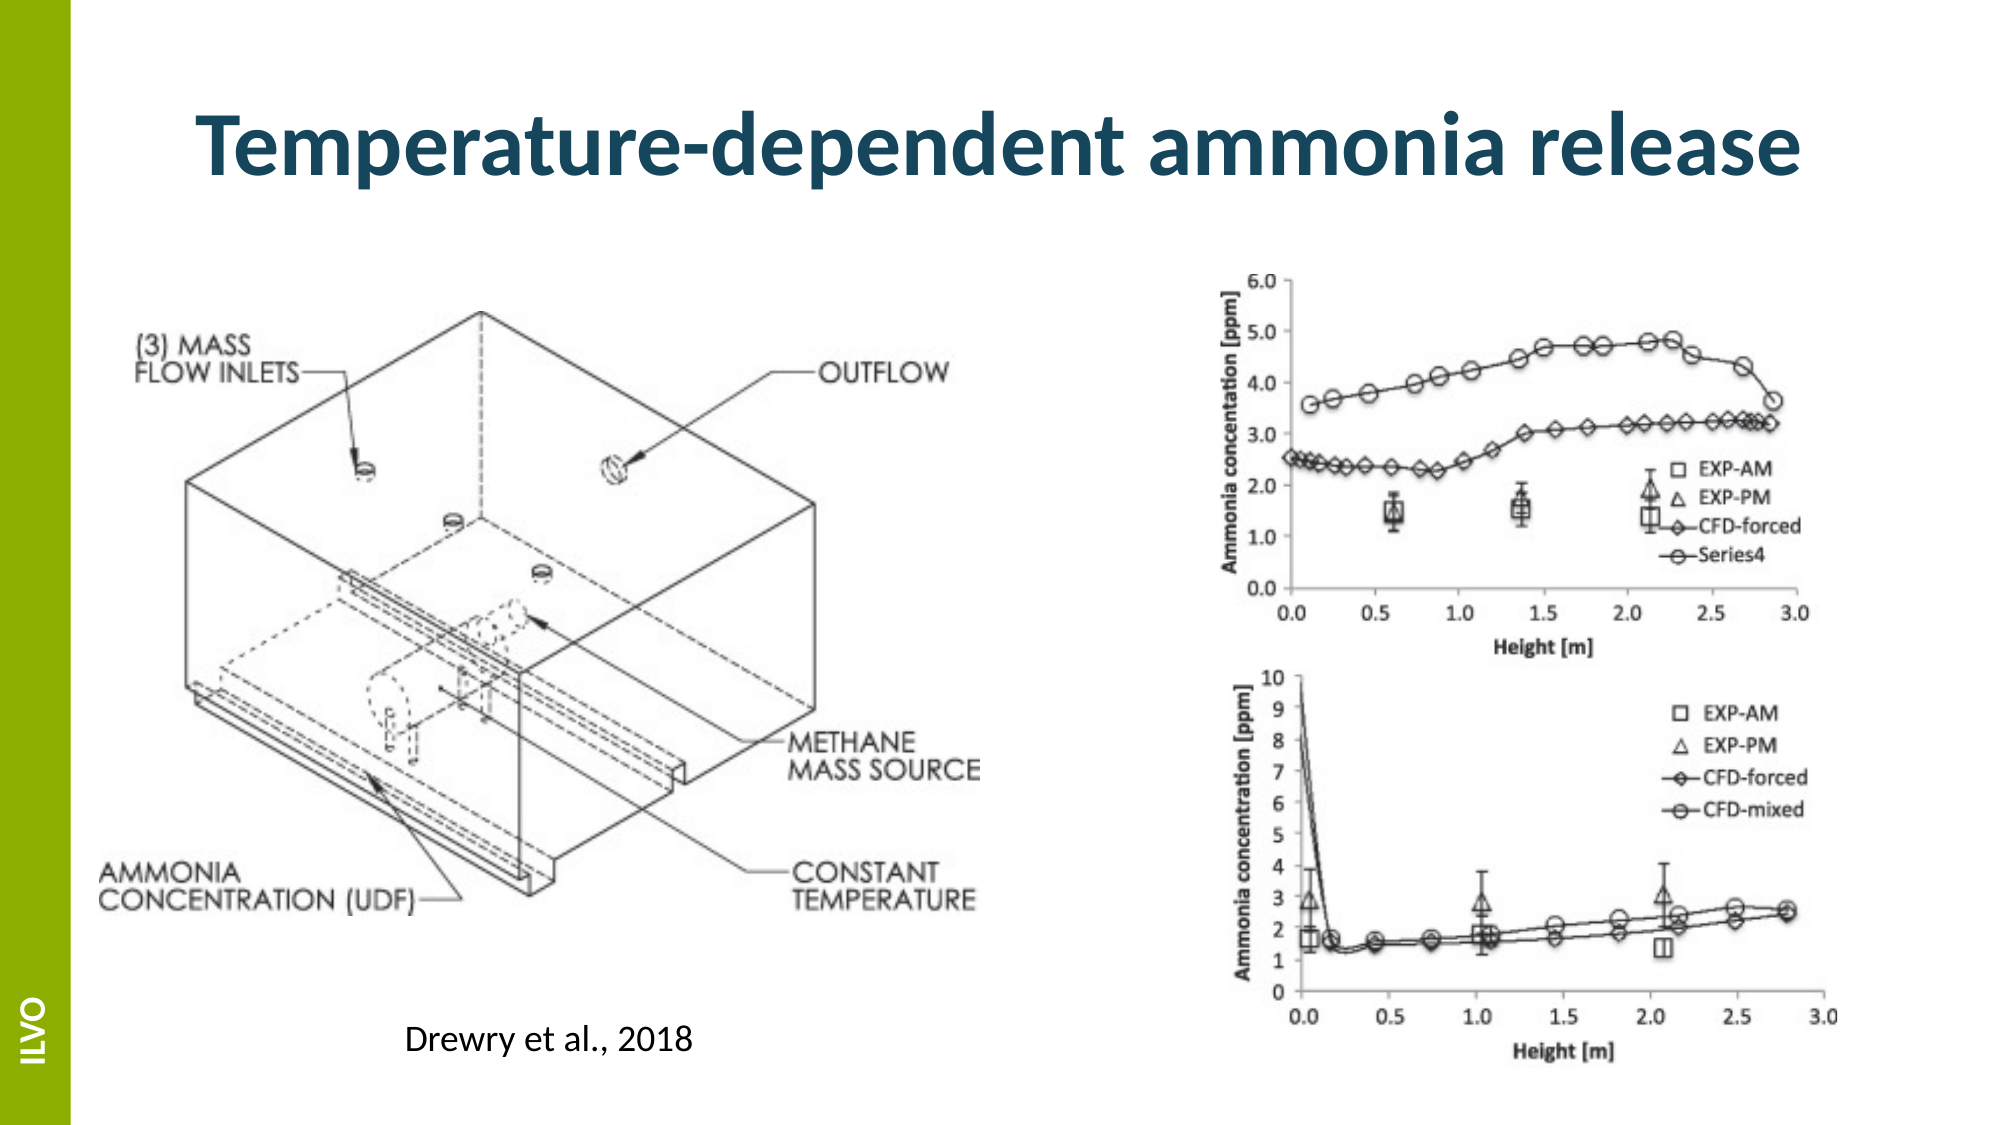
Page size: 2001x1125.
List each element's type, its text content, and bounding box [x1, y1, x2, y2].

picture [1219, 273, 1839, 1068]
title Temperature-dependent ammonia release [99, 45, 1900, 233]
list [99, 310, 980, 917]
text_box Drewry et al., 2018 [389, 1007, 1142, 1067]
